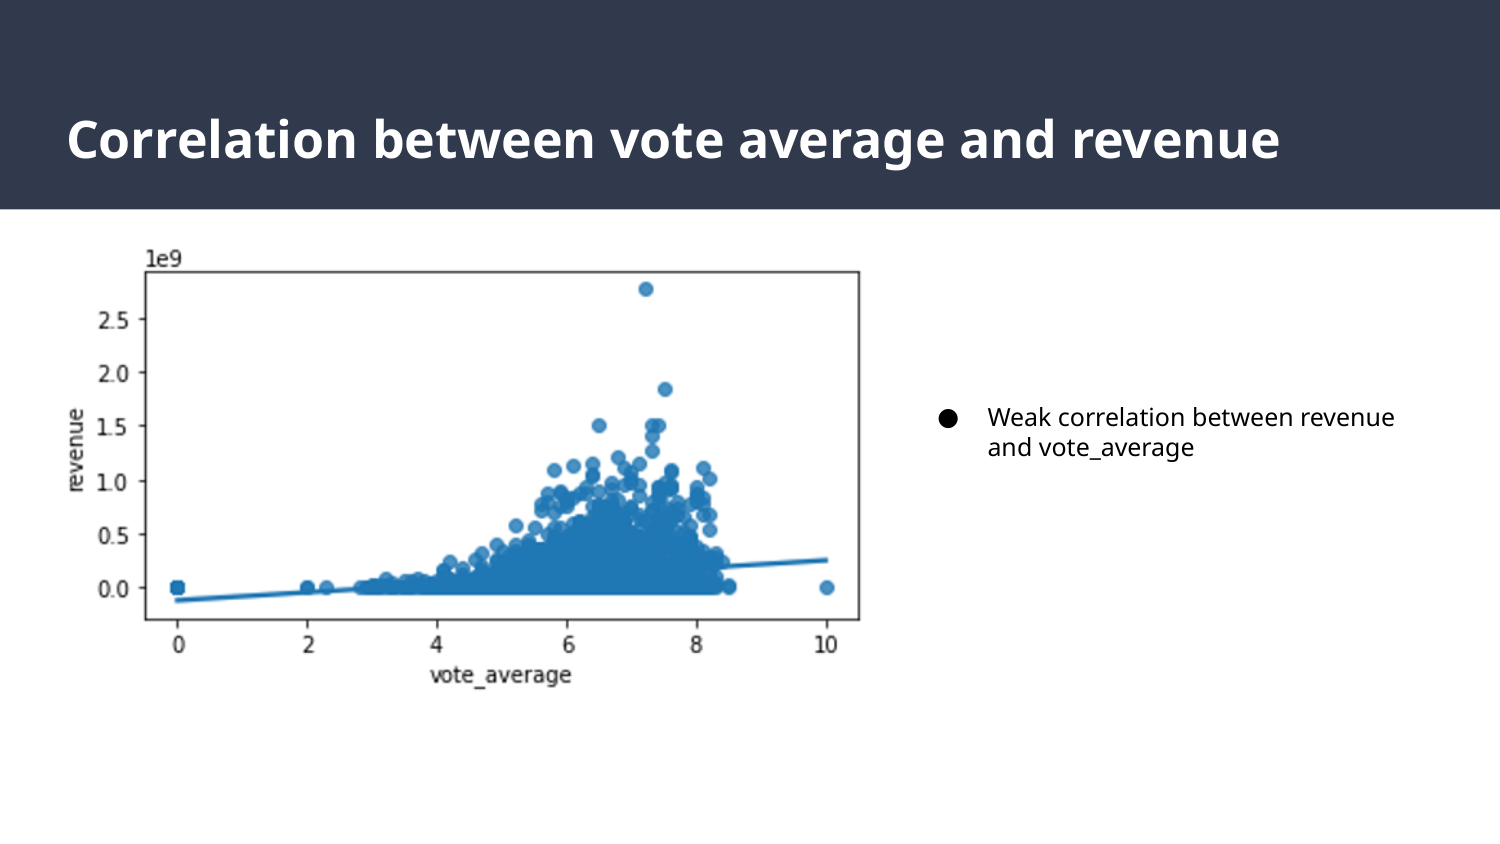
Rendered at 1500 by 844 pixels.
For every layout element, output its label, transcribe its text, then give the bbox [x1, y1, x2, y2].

title Correlation between vote average and revenue [51, 82, 1449, 185]
picture [50, 235, 873, 702]
text_box Weak correlation between revenue and vote_average [897, 386, 1457, 476]
